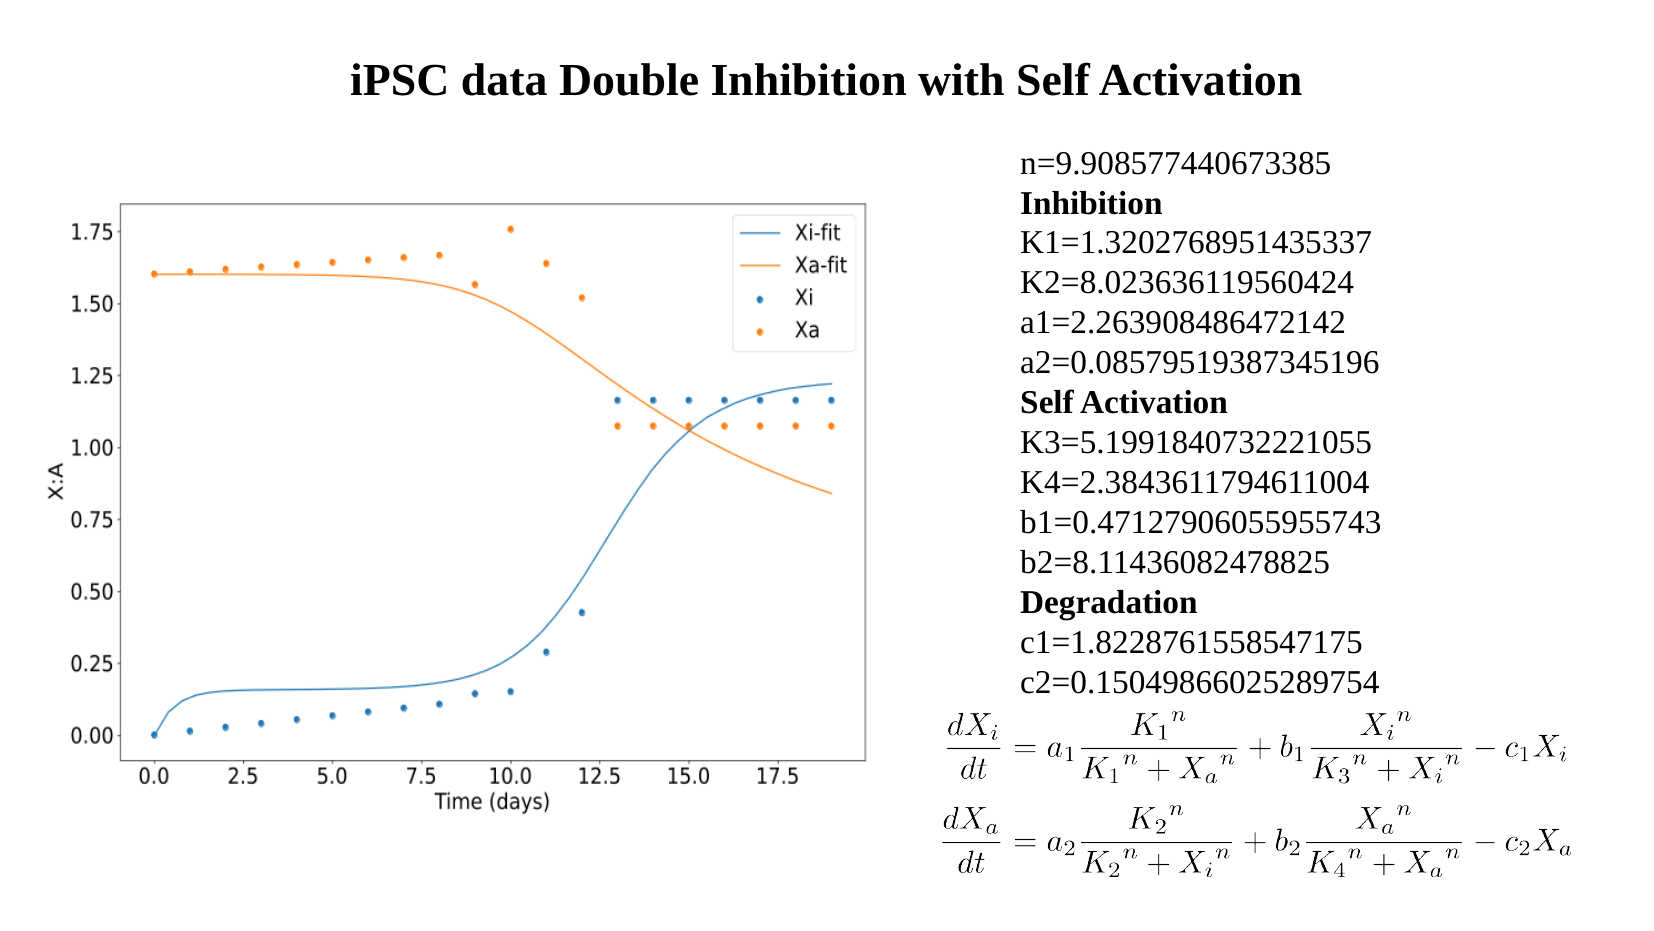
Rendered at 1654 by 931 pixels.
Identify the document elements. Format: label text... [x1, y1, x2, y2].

picture [0, 117, 1654, 877]
title iPSC data Double Inhibition with Self Activation [82, 37, 1571, 118]
subtitle n=9.908577440673385 Inhibition K1=1.3202768951435337 K2=8.023636119560424 a1=2.263908486472142 a2=0.08579519387345196 Self Activation K3=5.1991840732221055 K4=2.3843611794611004 b1=0.47127906055955743 b2=8.11436082478825 Degradation c1=1.8228761558547175 c2=0.15049866025289754 [1020, 140, 1571, 659]
